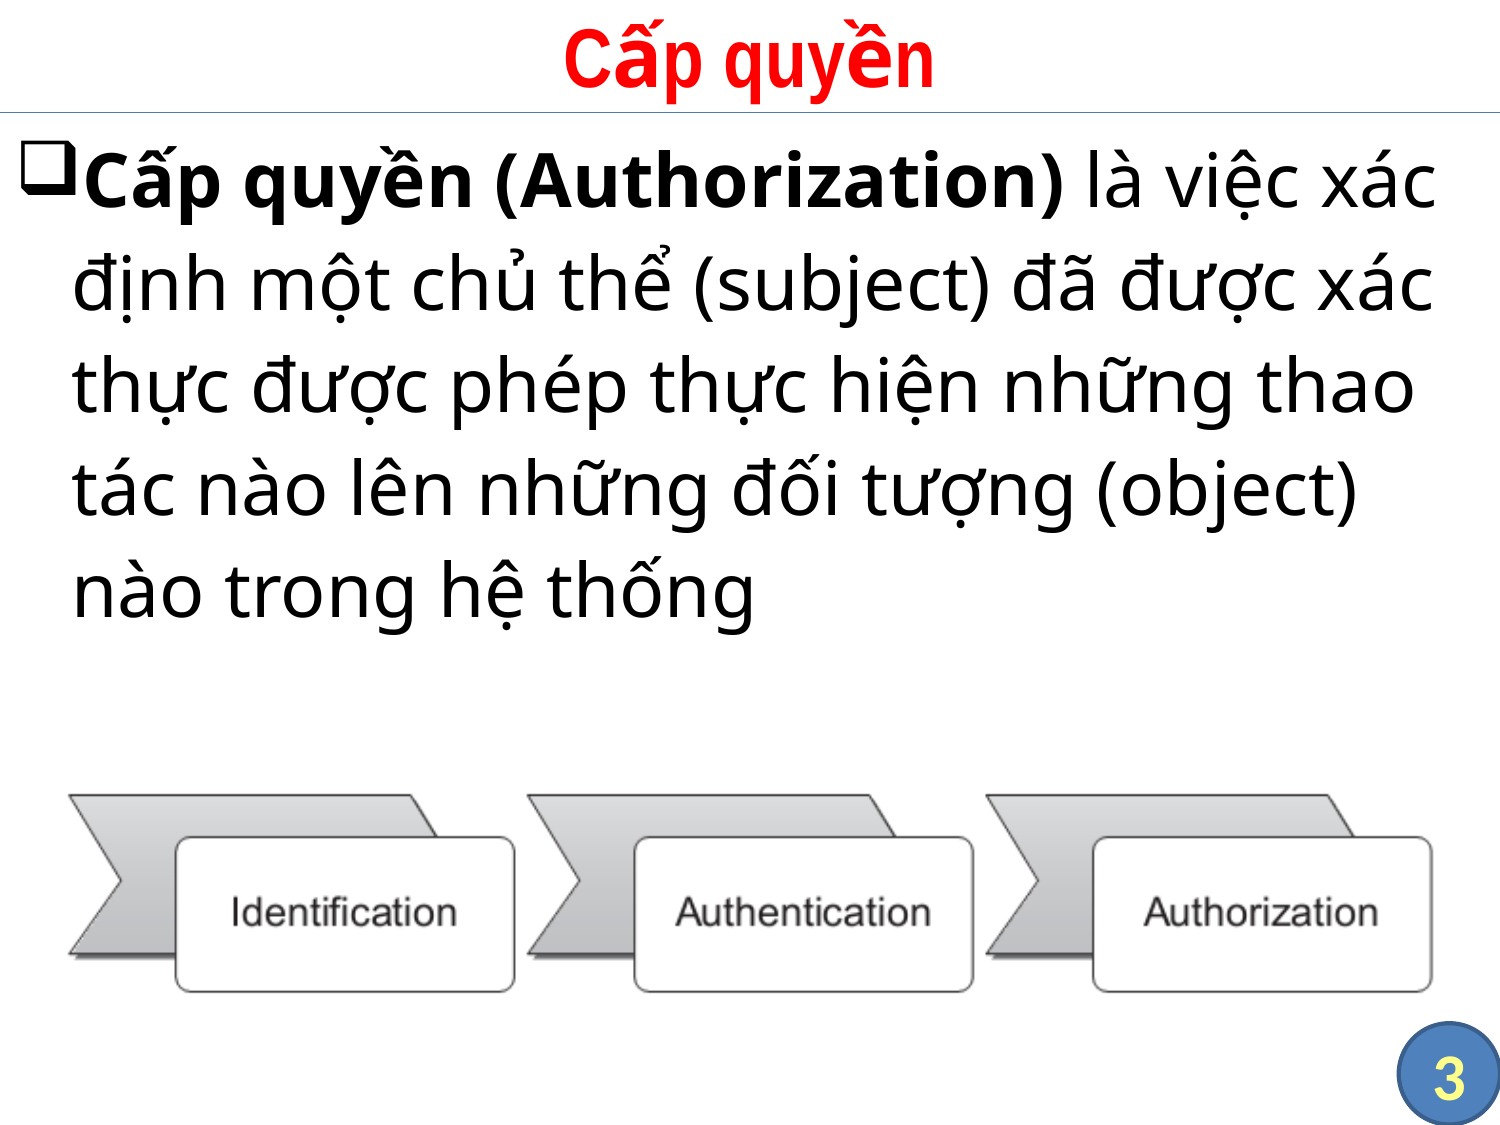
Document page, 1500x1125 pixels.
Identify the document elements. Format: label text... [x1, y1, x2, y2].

title Cấp quyền [0, 0, 1500, 112]
list Cấp quyền (Authorization) là việc xác định một chủ thể (subject) đã được xác thực được phép thực hiện những thao tác nào lên những đối tượng (object) nào trong hệ thống [0, 112, 1500, 1125]
picture [58, 787, 1442, 998]
